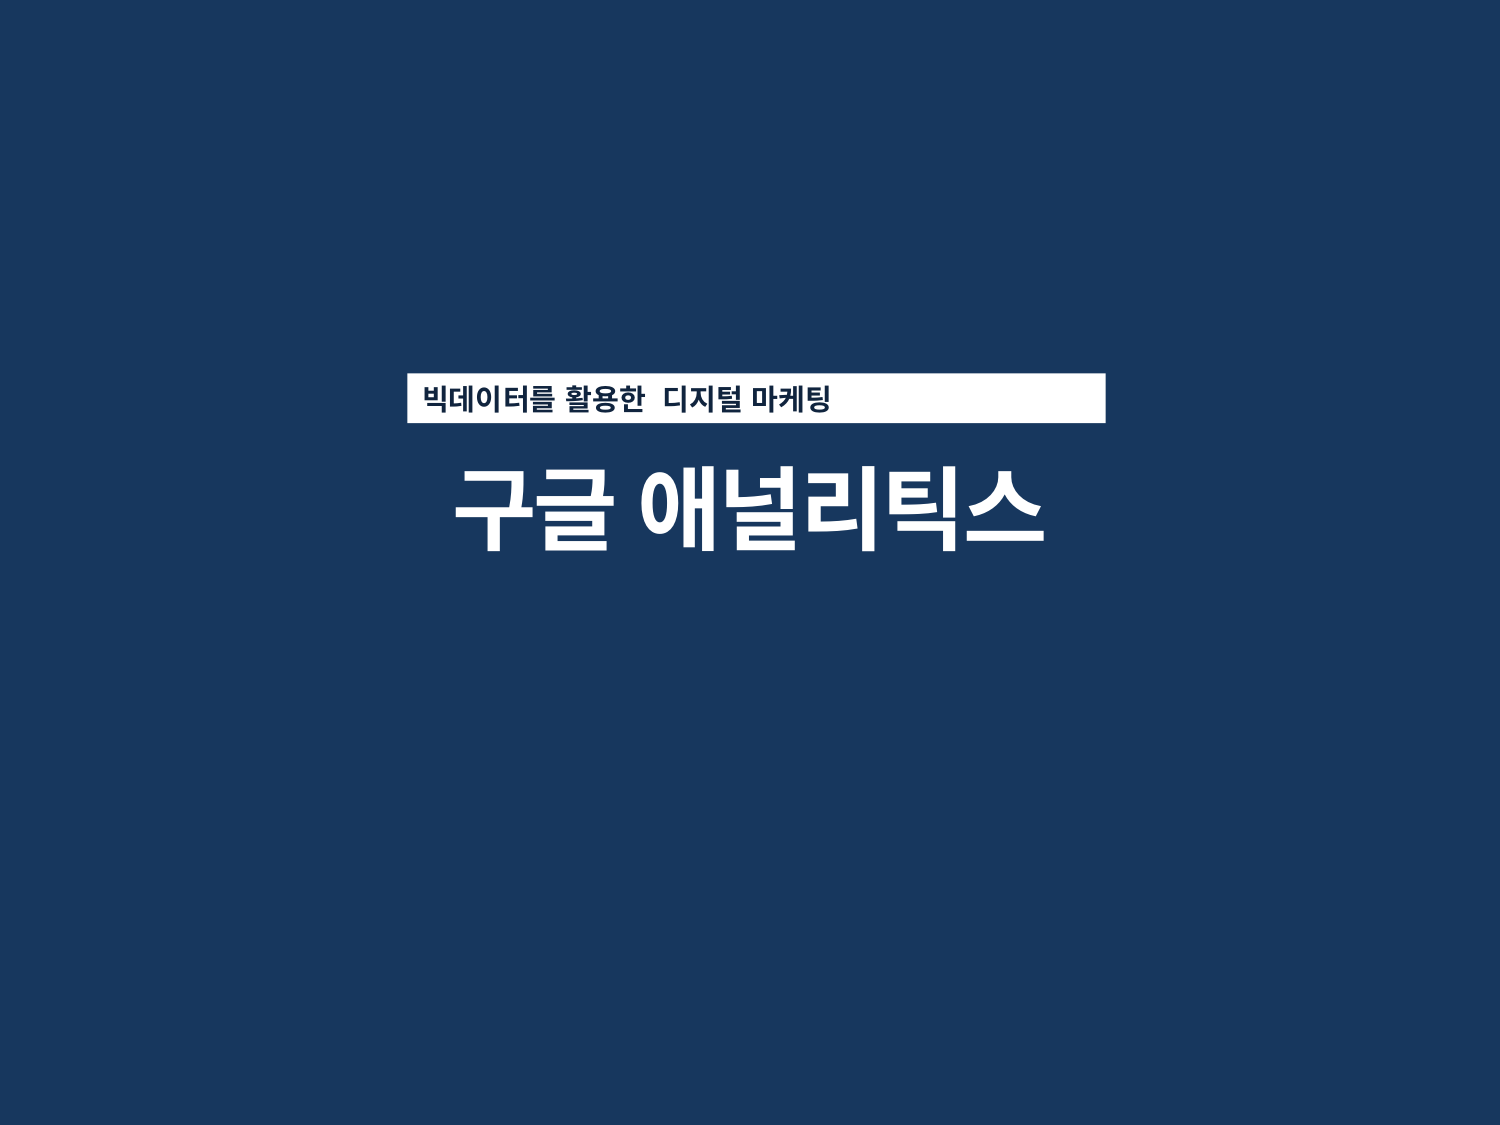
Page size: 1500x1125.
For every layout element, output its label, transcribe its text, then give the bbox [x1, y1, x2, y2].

text_box 빅데이터를 활용한 디지털 마케팅 [407, 373, 1106, 424]
text_box 구글 애널리틱스 [253, 444, 1247, 569]
